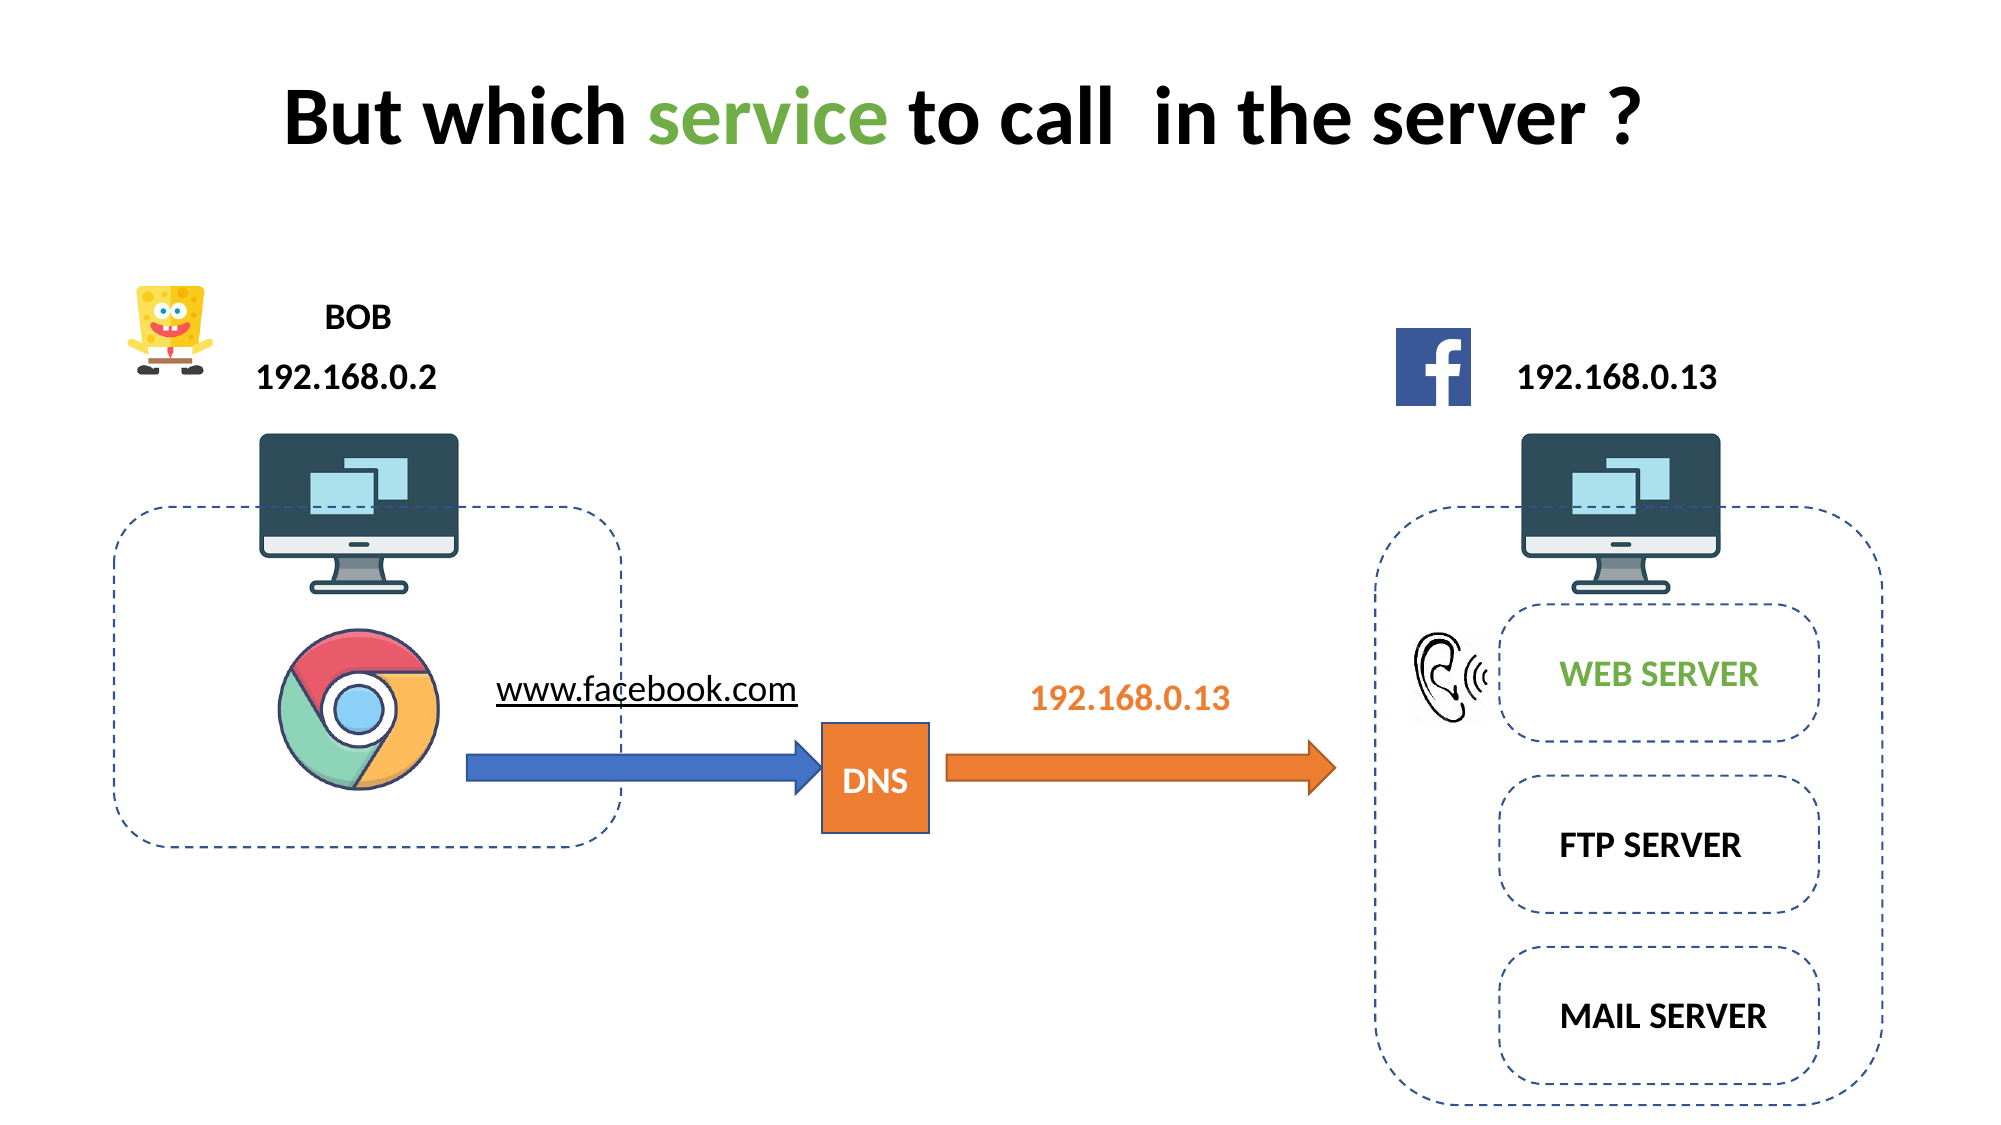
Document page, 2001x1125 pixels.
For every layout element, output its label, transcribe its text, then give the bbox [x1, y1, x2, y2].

picture [1395, 328, 1471, 406]
picture [250, 405, 468, 622]
picture [274, 625, 444, 794]
text_box [466, 741, 821, 794]
text_box BOB [309, 284, 408, 345]
text_box www.facebook.com [481, 656, 837, 762]
picture [94, 254, 246, 406]
text_box WEB SERVER [1544, 641, 1777, 702]
text_box [1499, 946, 1819, 1085]
text_box 192.168.0.13 [1501, 344, 1735, 405]
text_box [1499, 604, 1819, 742]
text_box MAIL SERVER [1544, 983, 1785, 1044]
text_box 192.168.0.13 [1014, 665, 1248, 726]
picture [1413, 630, 1490, 724]
text_box But which service to call in the server ? [260, 53, 1668, 169]
text_box [113, 506, 622, 848]
text_box [946, 741, 1336, 794]
text_box [1499, 775, 1819, 913]
picture [1511, 405, 1729, 622]
text_box 192.168.0.2 [250, 344, 453, 403]
text_box DNS [821, 723, 930, 834]
text_box [1375, 506, 1883, 1106]
text_box FTP SERVER [1544, 812, 1759, 873]
